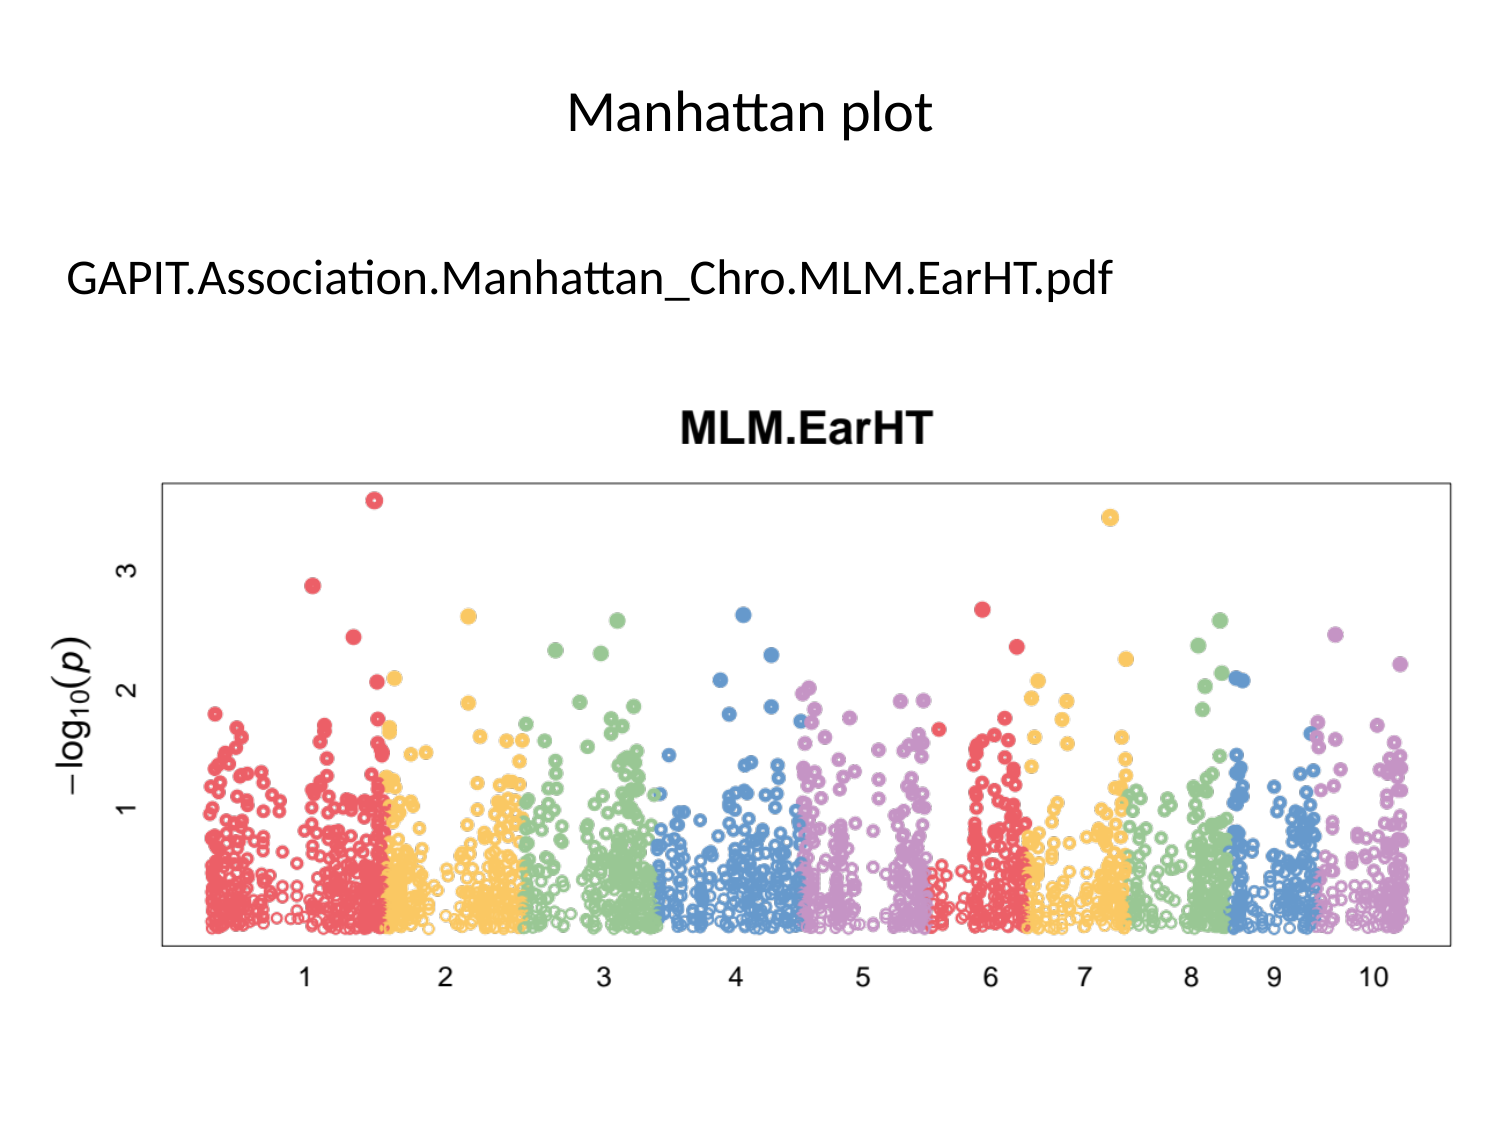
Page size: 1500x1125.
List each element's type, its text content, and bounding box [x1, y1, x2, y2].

picture [29, 372, 1471, 1010]
text_box GAPIT.Association.Manhattan_Chro.MLM.EarHT.pdf [51, 237, 1129, 313]
title Manhattan plot [75, 45, 1425, 172]
